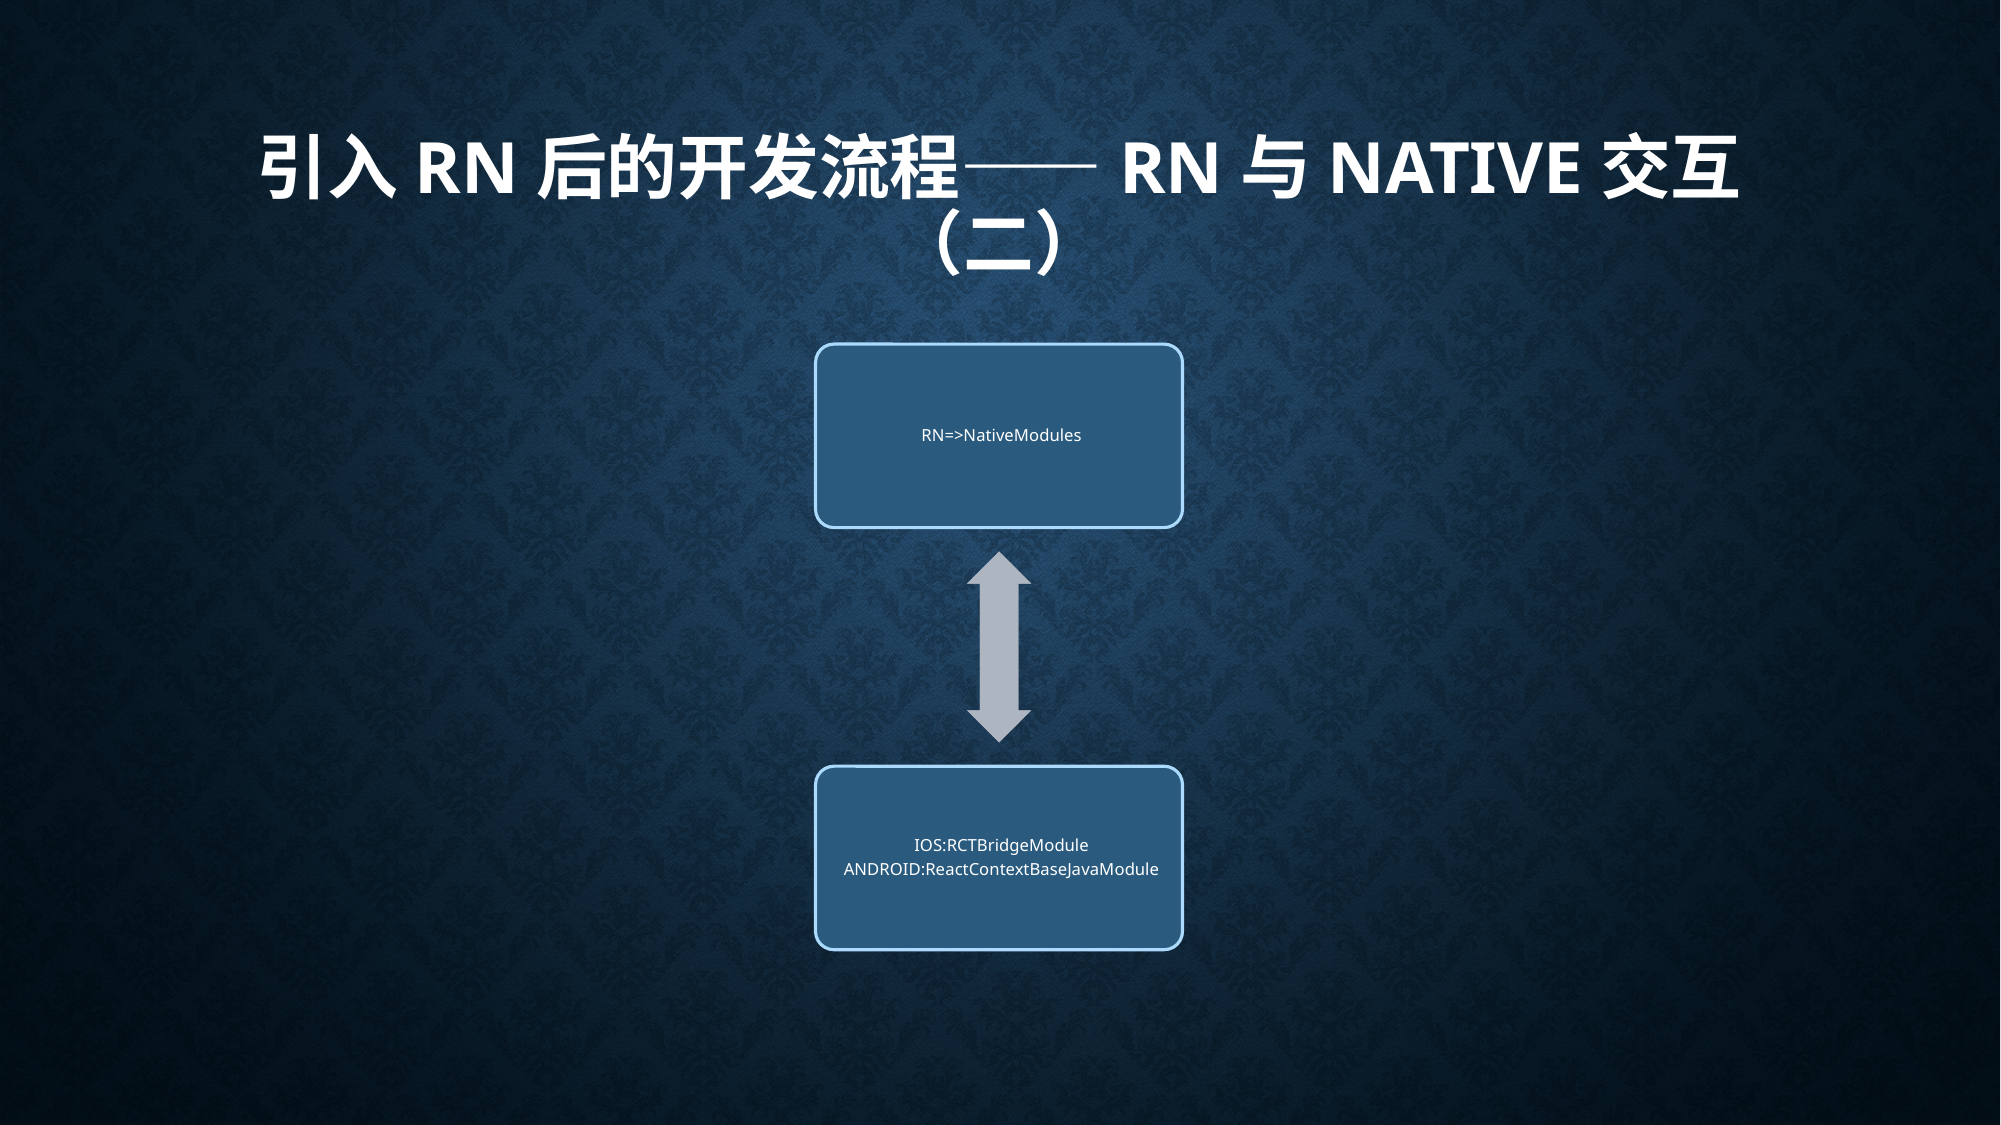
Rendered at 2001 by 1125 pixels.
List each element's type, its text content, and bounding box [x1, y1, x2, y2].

title 引入RN后的开发流程——rn与native交互（二） [149, 99, 1849, 318]
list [149, 343, 1849, 951]
